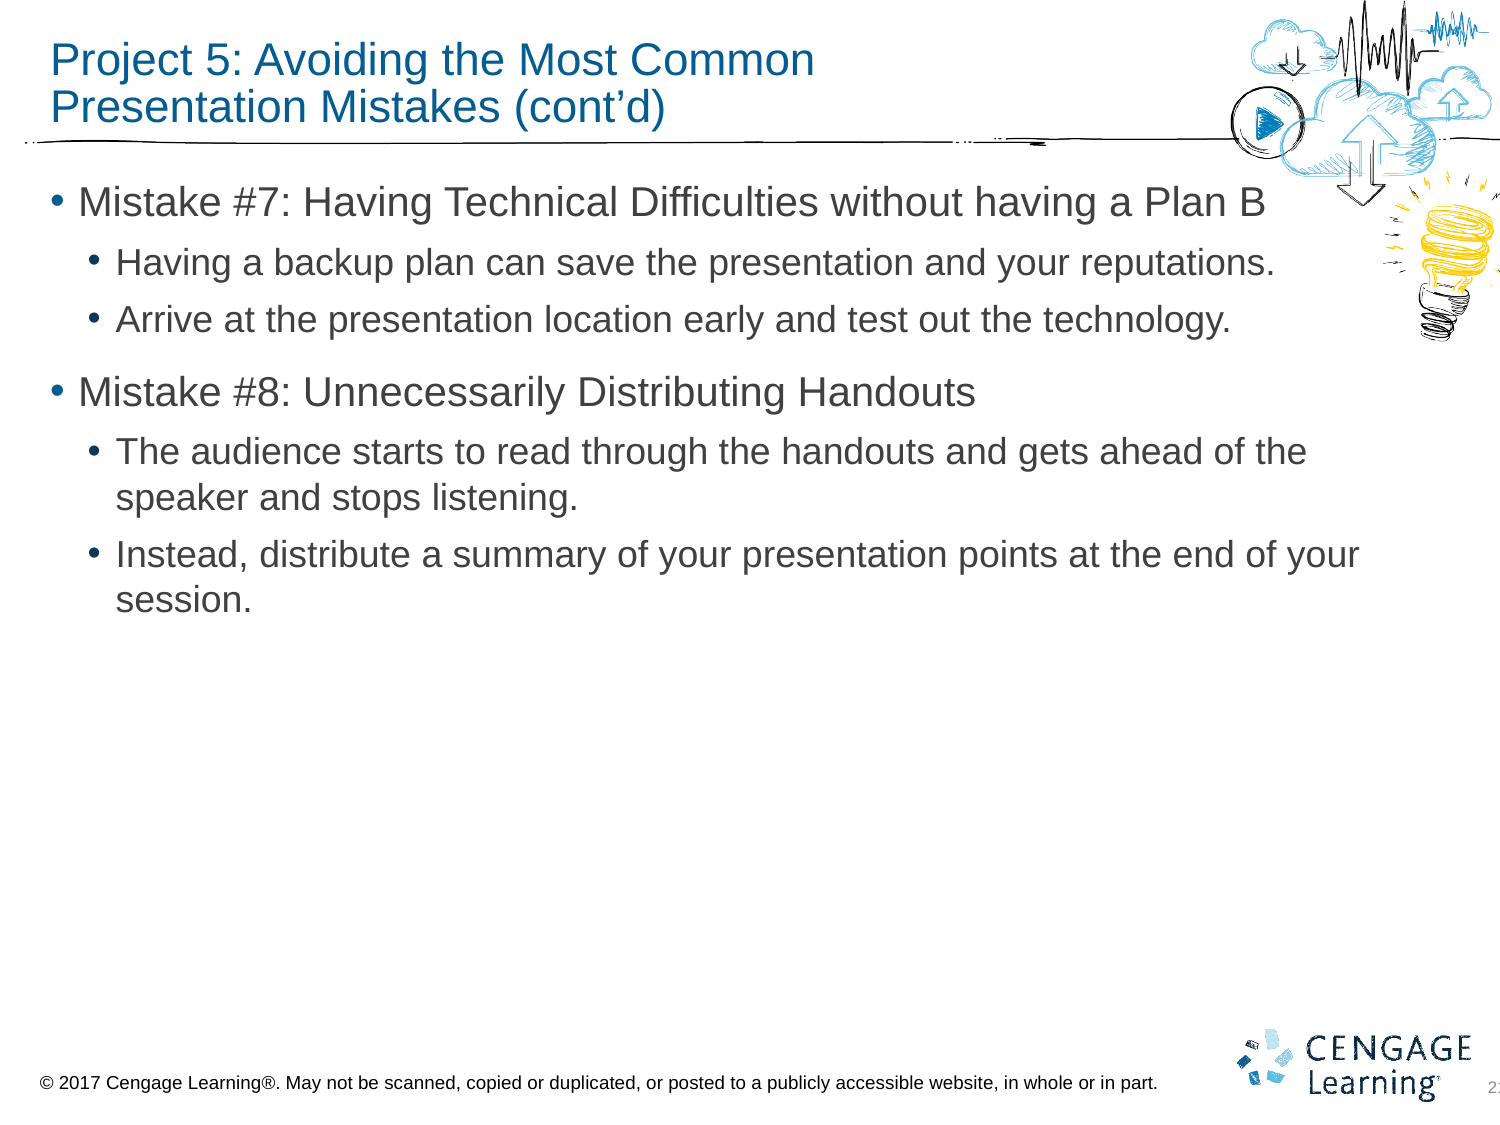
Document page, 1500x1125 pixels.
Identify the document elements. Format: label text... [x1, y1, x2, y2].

picture [1237, 1029, 1471, 1102]
picture [24, 0, 1500, 377]
list Mistake #7: Having Technical Difficulties without having a Plan B Having a backup plan can save the presentation and your reputations. Arrive at the presentation location early and test out the technology. Mistake #8: Unnecessarily Distributing Handouts The audience starts to read through the handouts and gets ahead of the speaker and stops listening. Instead, distribute a summary of your presentation points at the end of your session. [50, 174, 1363, 759]
title Project 5: Avoiding the Most Common Presentation Mistakes (cont’d) [50, 37, 1363, 132]
